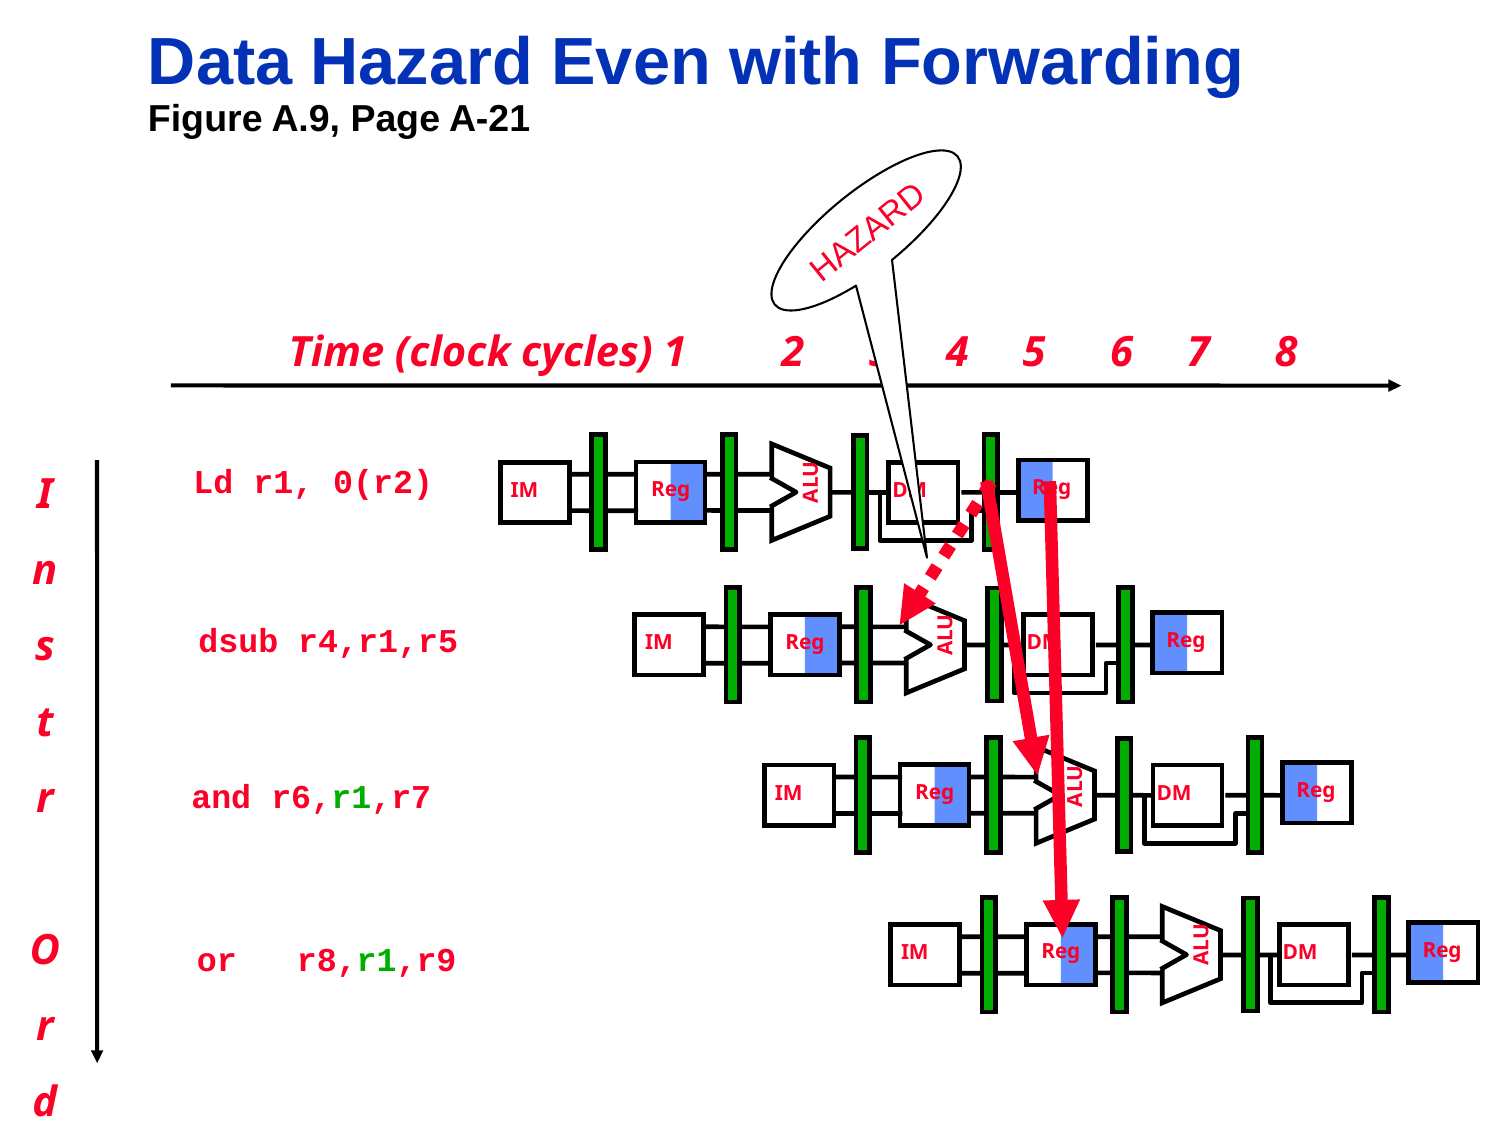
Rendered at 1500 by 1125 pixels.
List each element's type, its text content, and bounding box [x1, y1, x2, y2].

text_box Time (clock cycles) 1 2 3 4 5 6 7 8 [899, 317, 1313, 434]
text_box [13, 452, 474, 1125]
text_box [487, 434, 1479, 1012]
text_box Time (clock cycles) 1 2 3 4 5 6 7 8 [273, 317, 894, 459]
text_box [1313, 379, 1402, 392]
text_box HAZARD [771, 150, 961, 434]
text_box Data Hazard Even with Forwarding Figure A.9, Page A-21 [133, 0, 1399, 168]
